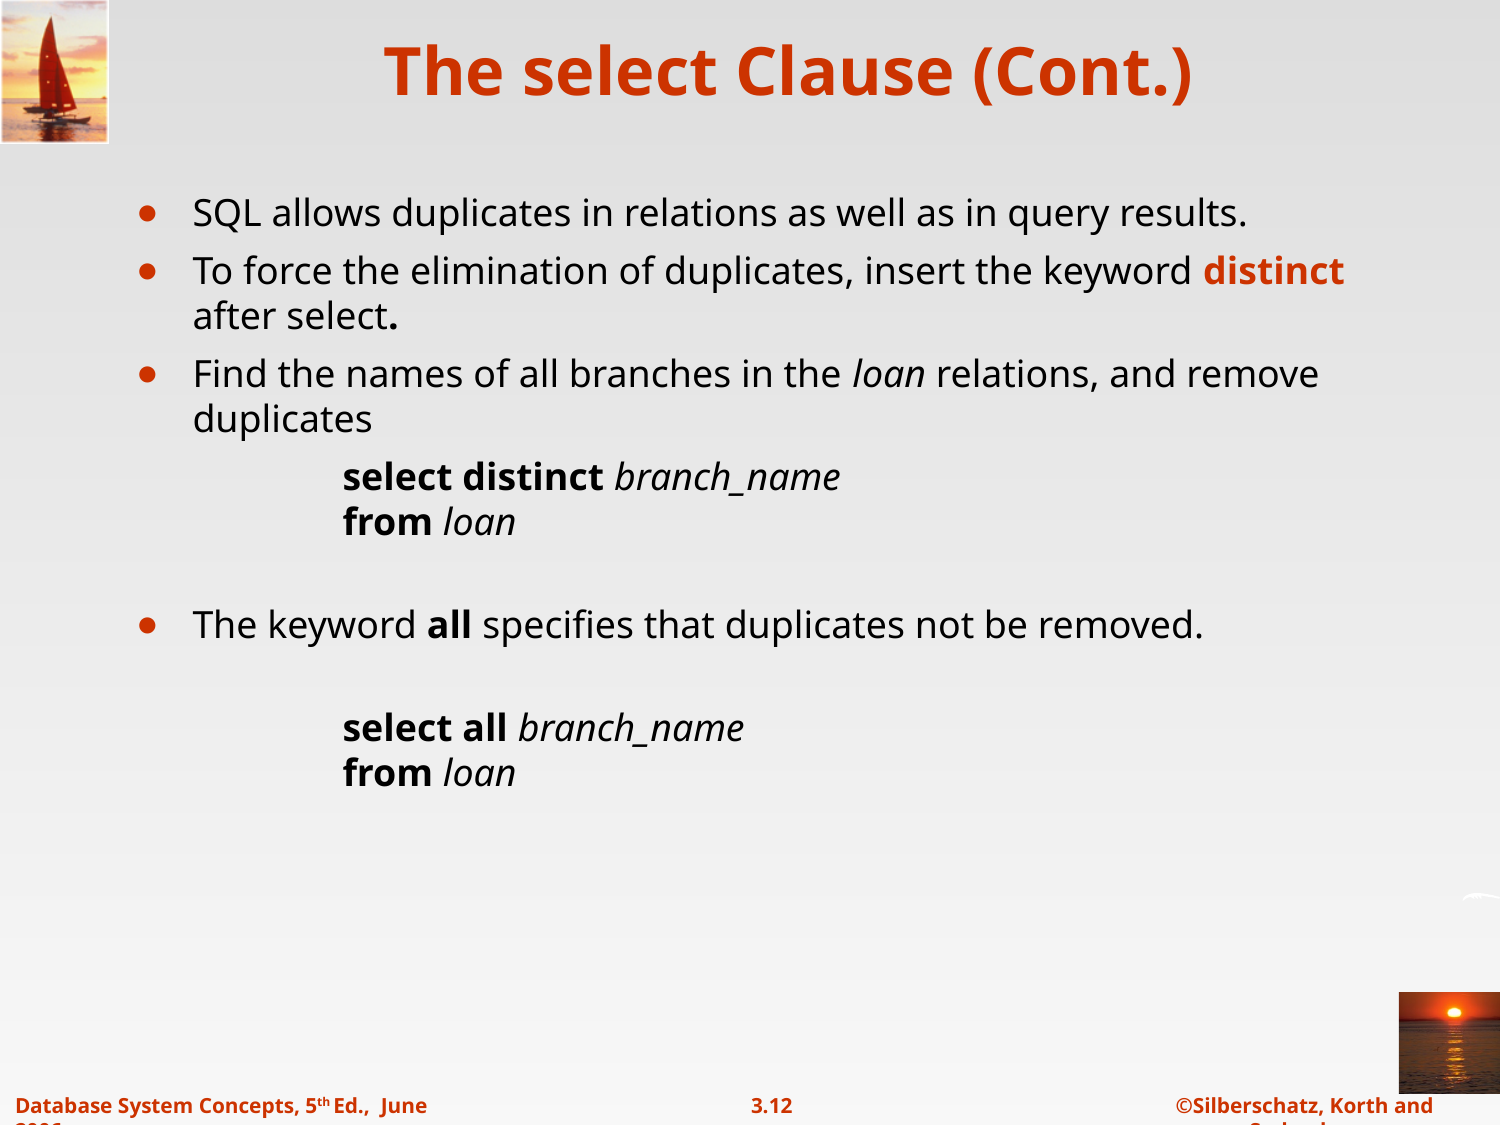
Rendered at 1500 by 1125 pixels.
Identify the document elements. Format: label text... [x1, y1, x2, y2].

picture [0, 0, 109, 144]
title The select Clause (Cont.) [126, 19, 1451, 120]
picture [1398, 992, 1500, 1094]
list SQL allows duplicates in relations as well as in query results. To force the elimination of duplicates, insert the keyword distinct after select. Find the names of all branches in the loan relations, and remove duplicates select distinct branch_name from loan The keyword all specifies that duplicates not be removed. select all branch_name from loan [121, 181, 1409, 982]
